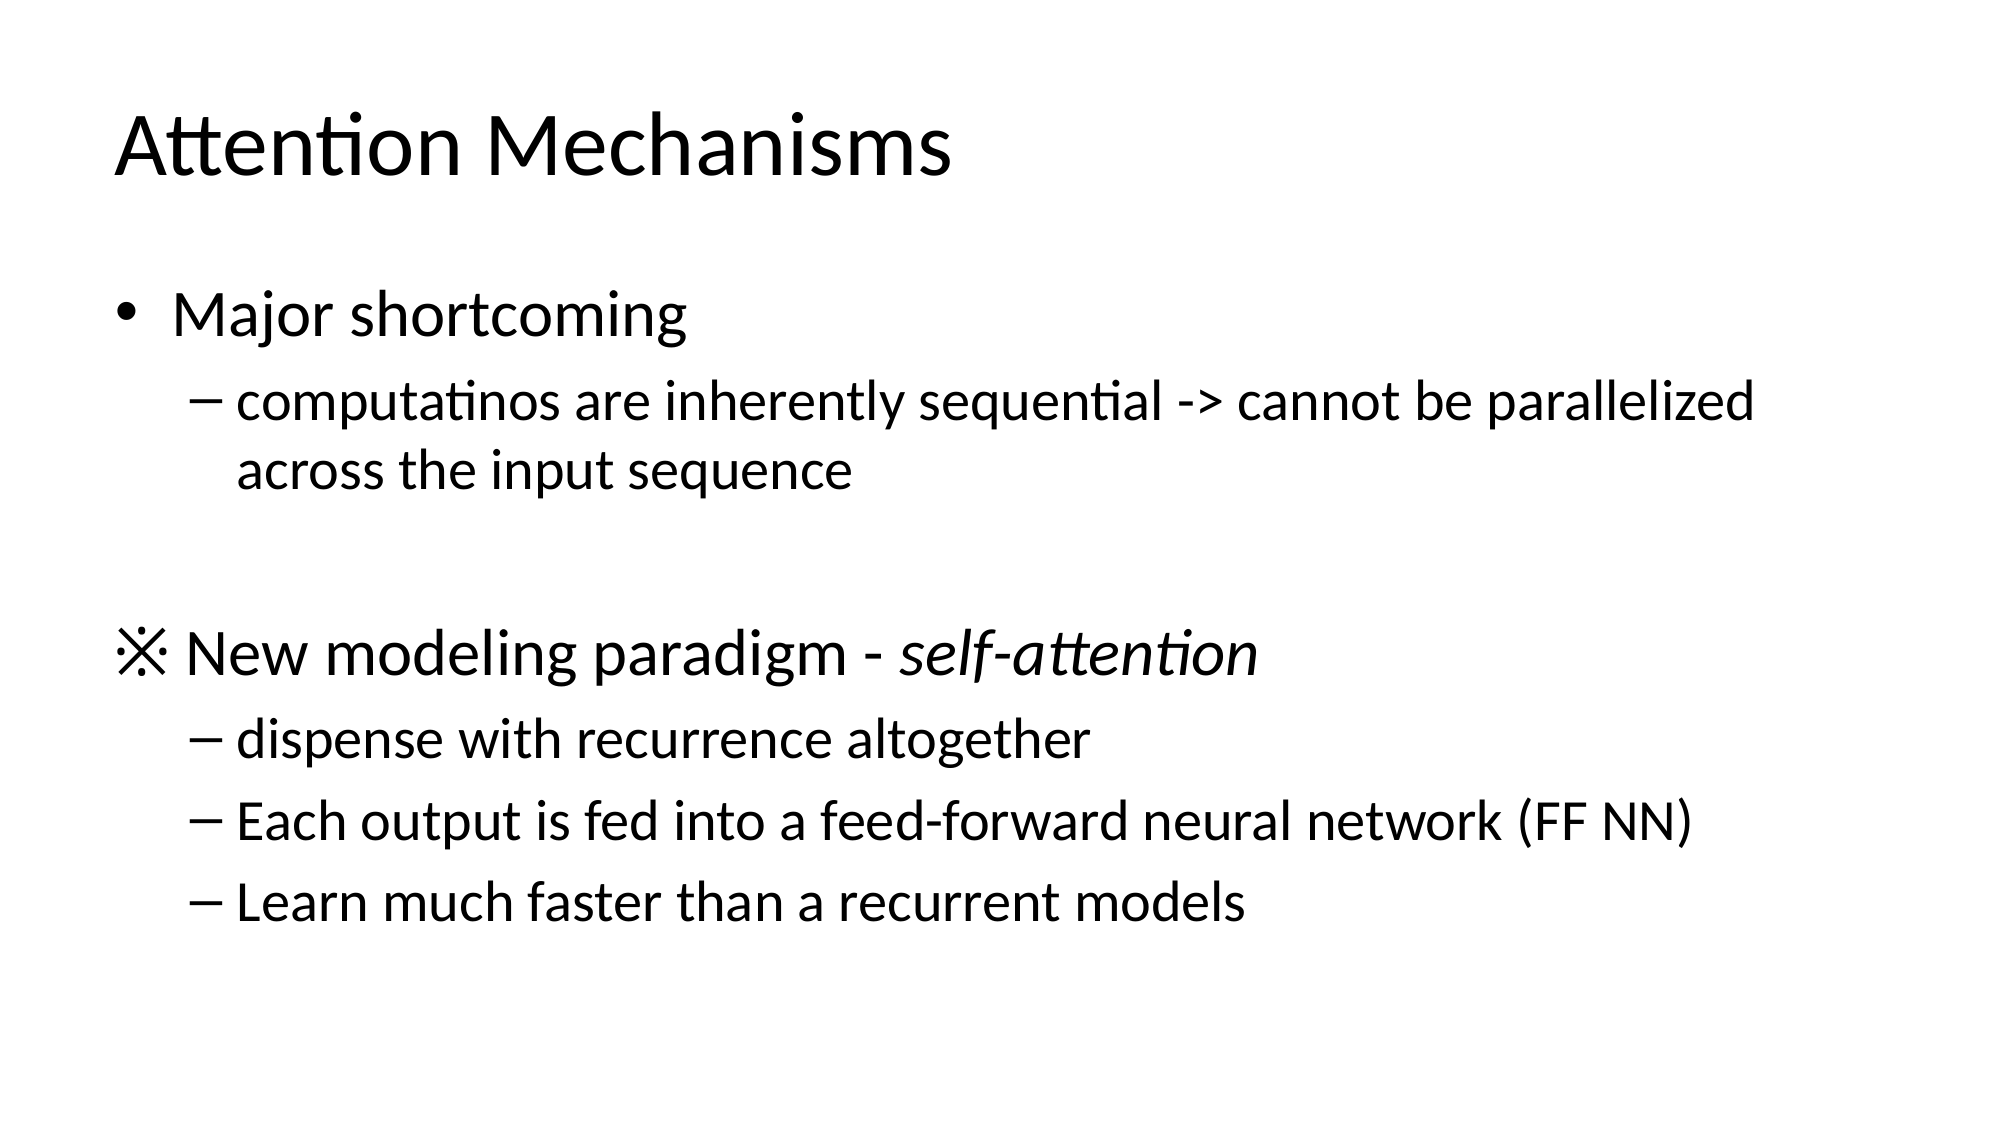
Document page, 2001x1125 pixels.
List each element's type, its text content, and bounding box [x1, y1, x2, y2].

title Attention Mechanisms [99, 45, 1900, 233]
list Major shortcoming computatinos are inherently sequential -> cannot be parallelized across the input sequence ※ New modeling paradigm - self-attention dispense with recurrence altogether Each output is fed into a feed-forward neural network (FF NN) Learn much faster than a recurrent models [99, 262, 1900, 1005]
